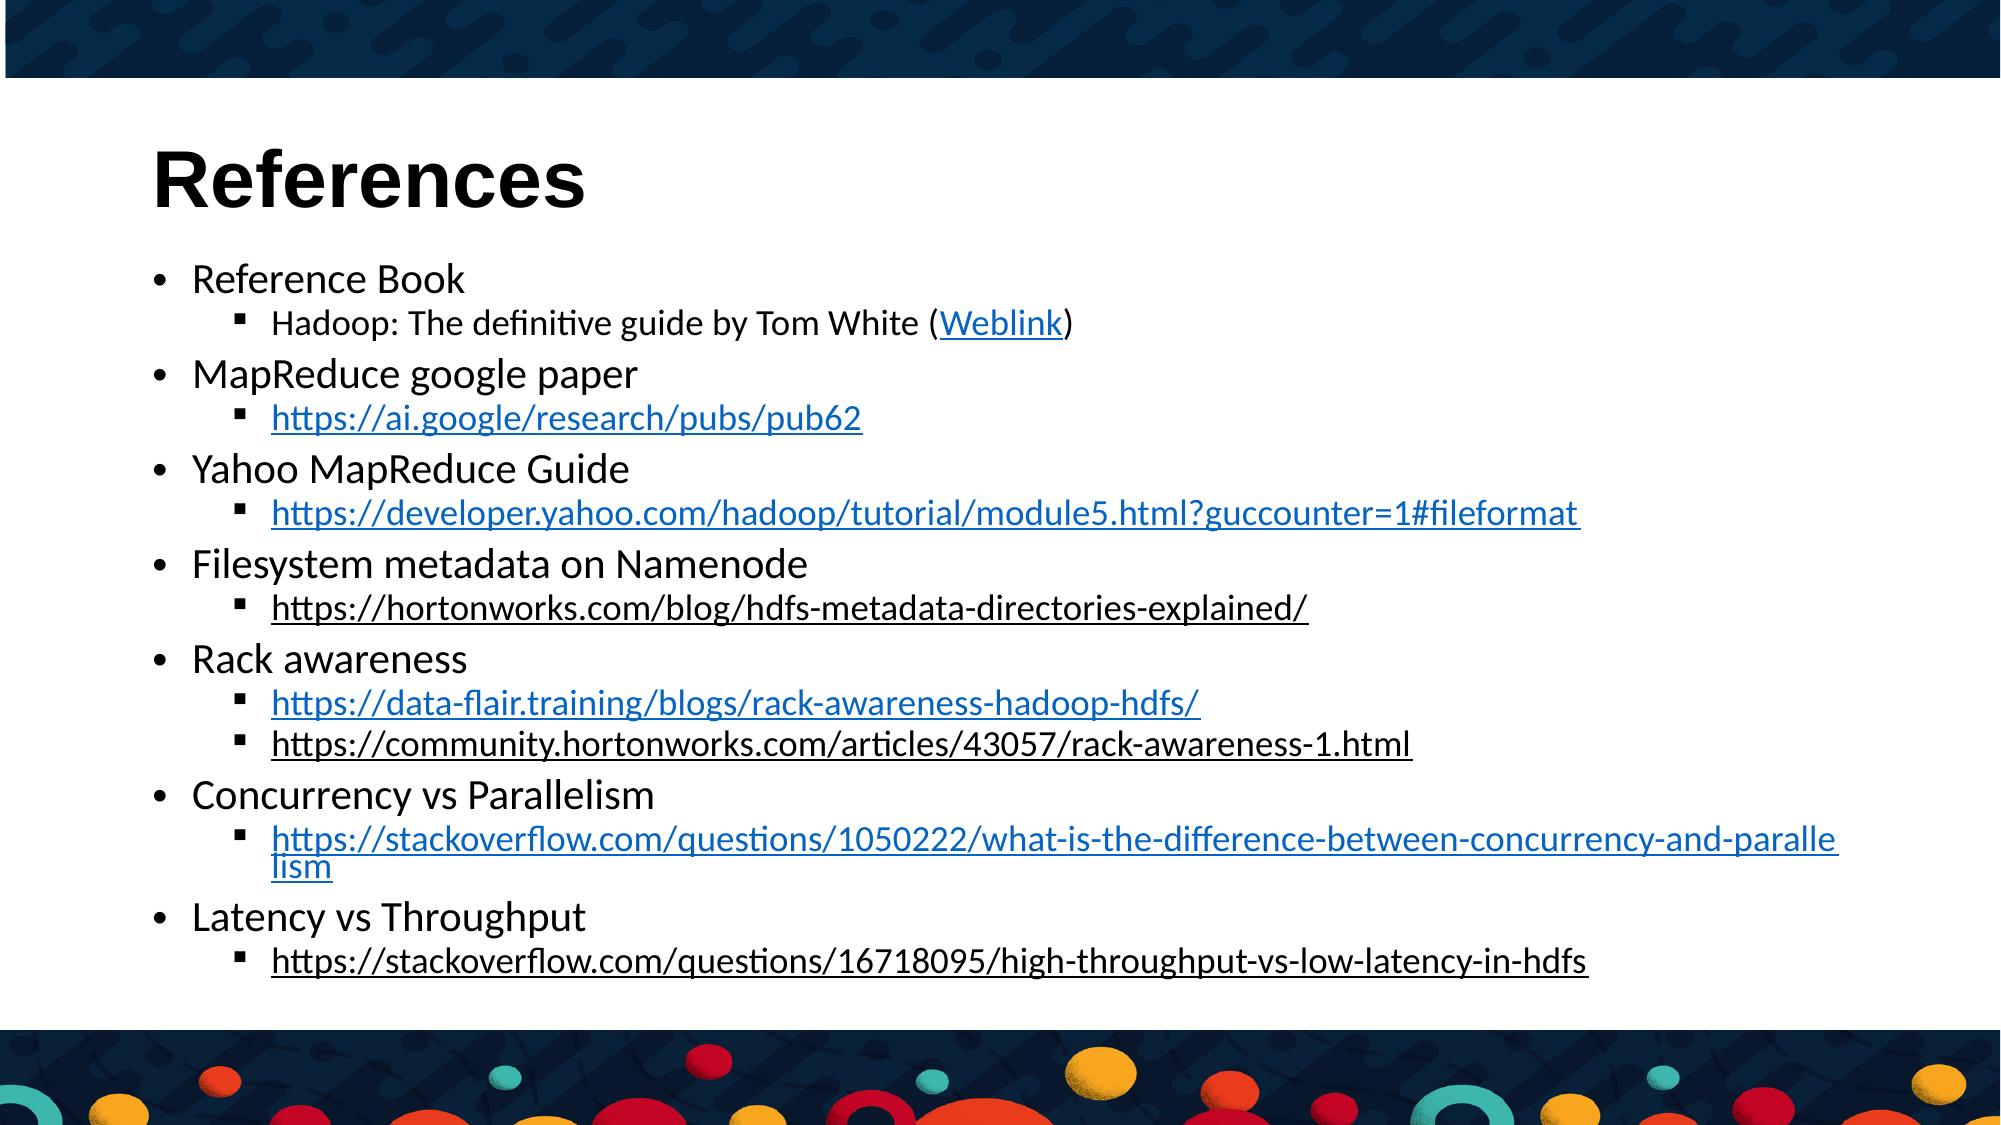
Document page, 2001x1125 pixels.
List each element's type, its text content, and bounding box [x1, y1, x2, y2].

title References [137, 135, 1863, 232]
picture [0, 1030, 2001, 1125]
picture [5, 0, 2001, 78]
list Reference Book Hadoop: The definitive guide by Tom White (Weblink) MapReduce google paper https://ai.google/research/pubs/pub62 Yahoo MapReduce Guide https://developer.yahoo.com/hadoop/tutorial/module5.html?guccounter=1#fileformat Filesystem metadata on Namenode https://hortonworks.com/blog/hdfs-metadata-directories-explained/ Rack awareness https://data-flair.training/blogs/rack-awareness-hadoop-hdfs/ https://community.hortonworks.com/articles/43057/rack-awareness-1.html Concurrency vs Parallelism https://stackoverflow.com/questions/1050222/what-is-the-difference-between-concurrency-and-parallelism Latency vs Throughput https://stackoverflow.com/questions/16718095/high-throughput-vs-low-latency-in-hdfs [137, 254, 1863, 971]
